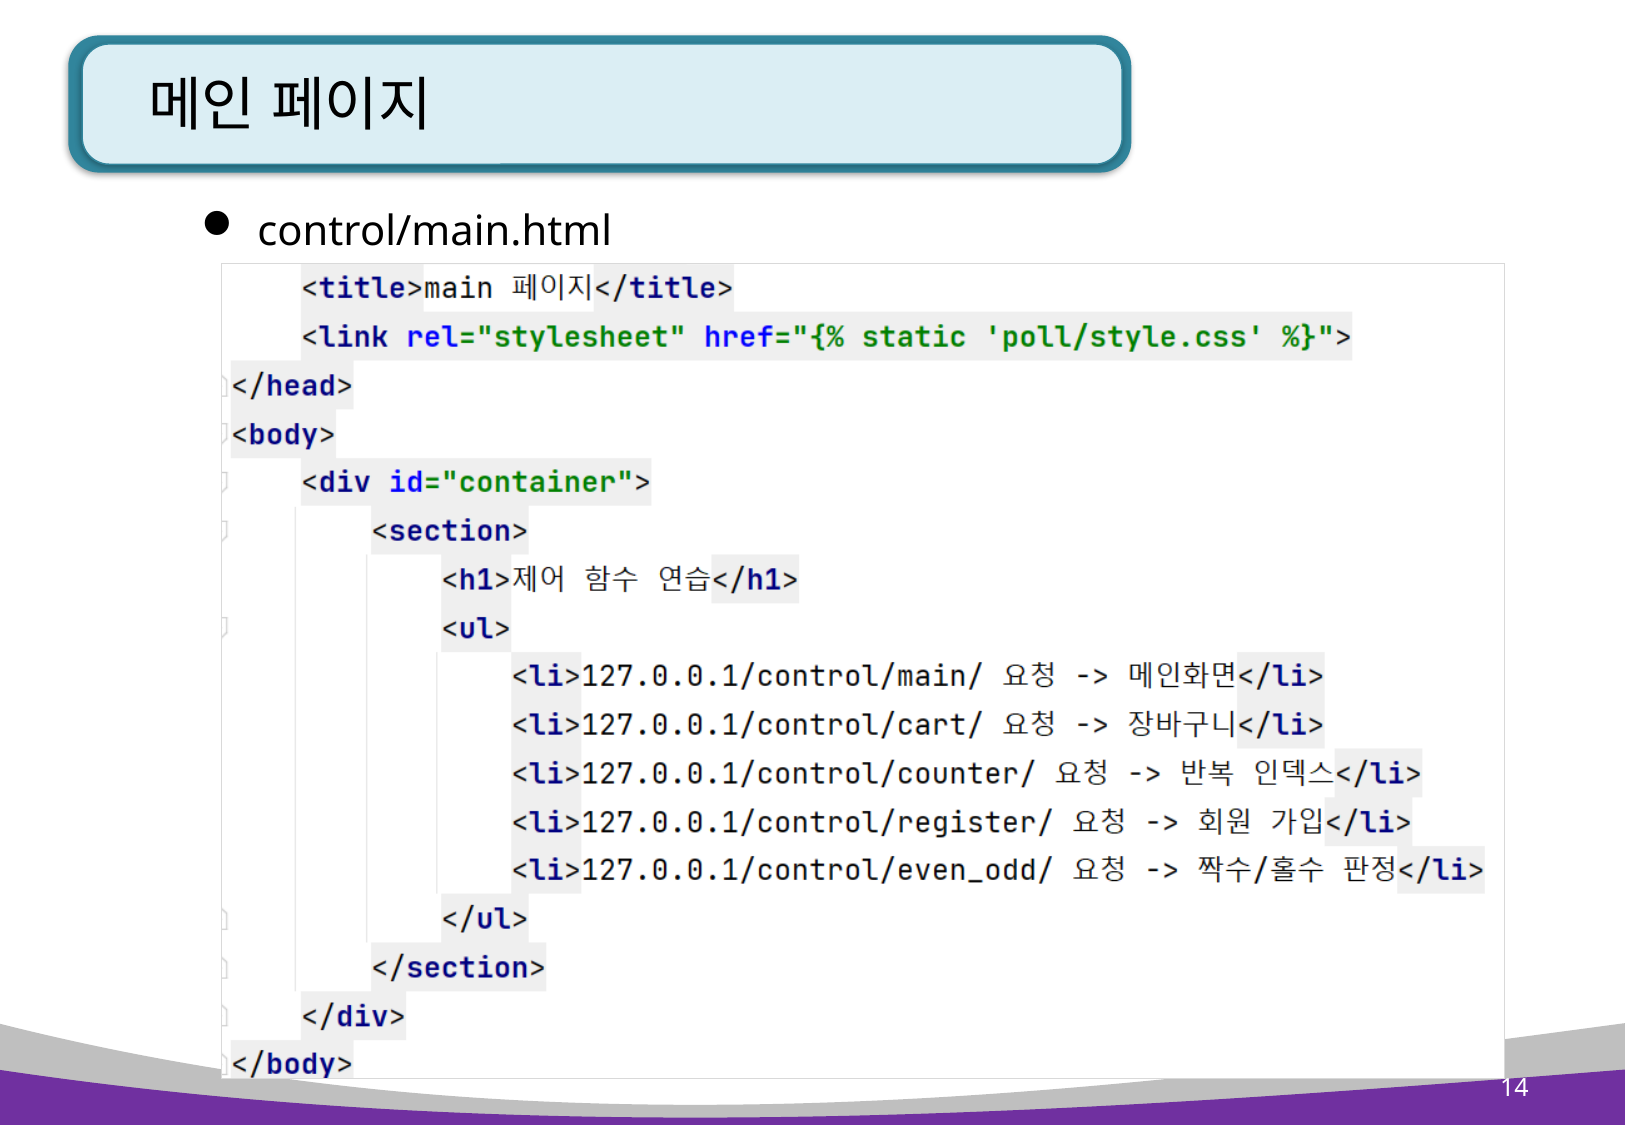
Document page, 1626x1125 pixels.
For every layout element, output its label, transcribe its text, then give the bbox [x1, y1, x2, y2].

slide_number 14 [1452, 1058, 1544, 1119]
title 메인 페이지 [103, 32, 1121, 173]
text_box control/main.html [186, 196, 742, 262]
picture [221, 262, 1505, 1079]
